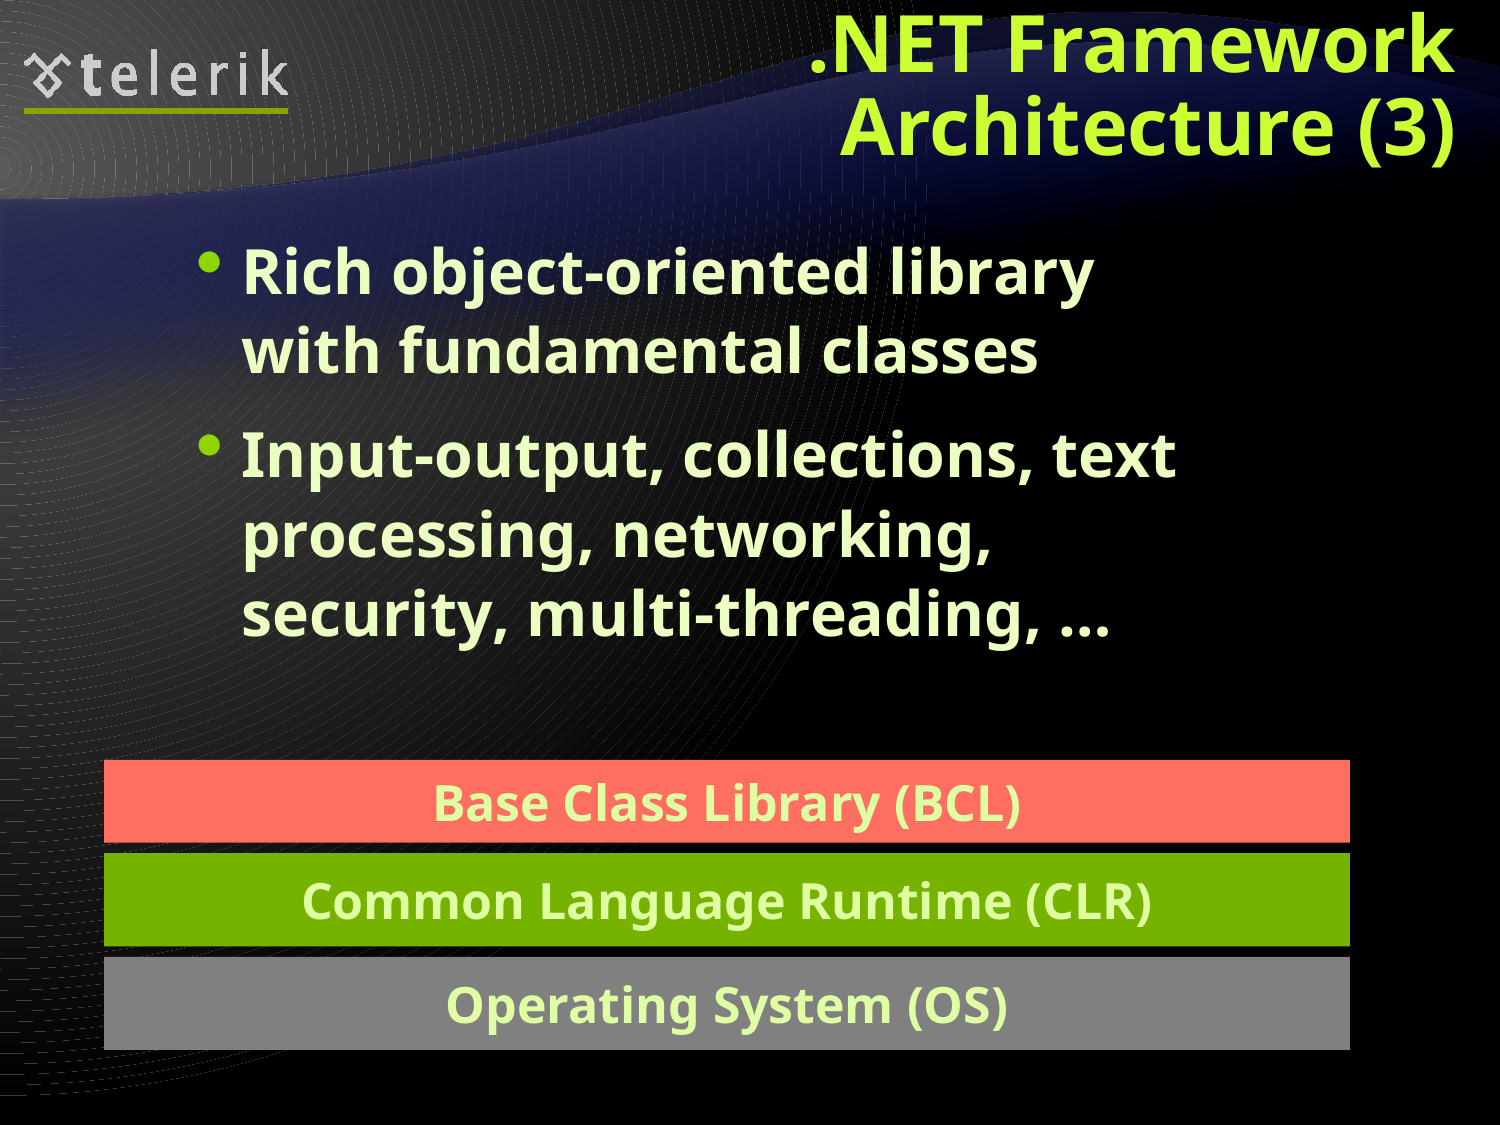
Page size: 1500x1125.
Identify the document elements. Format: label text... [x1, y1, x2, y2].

title .NET Framework Architecture (3) [312, 13, 1471, 163]
list Rich object-oriented library with fundamental classes Input-output, collections, text processing, networking, security, multi-threading, … [124, 220, 1234, 681]
text_box Base Class Library (BCL) [104, 759, 1350, 843]
text_box Operating System (OS) [104, 956, 1350, 1050]
picture [24, 49, 288, 114]
text_box Common Language Runtime (CLR) [104, 853, 1350, 947]
